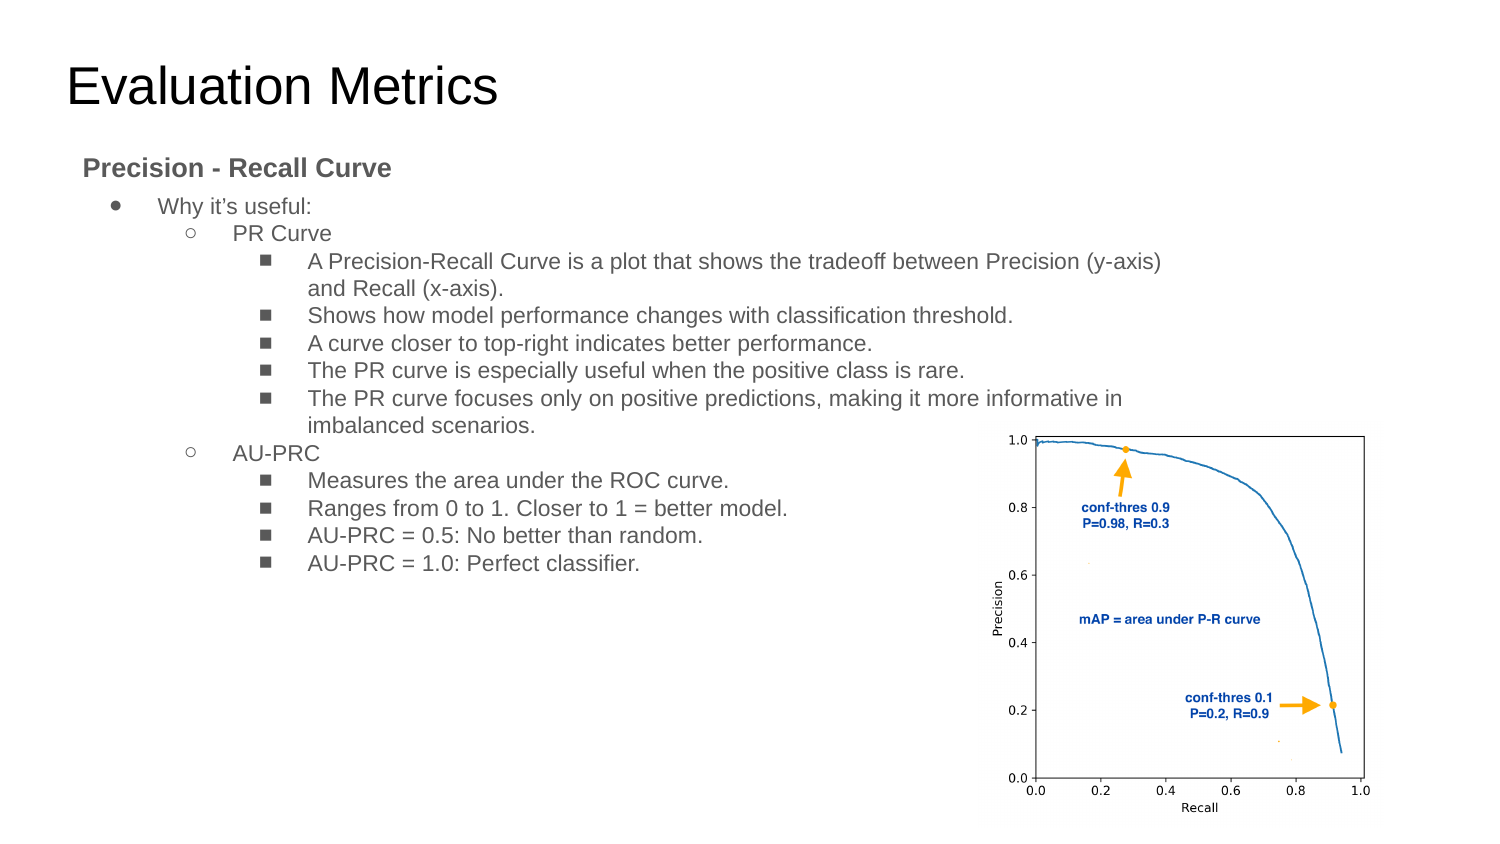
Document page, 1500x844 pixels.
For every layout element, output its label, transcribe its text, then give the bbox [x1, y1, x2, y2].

text_box Precision - Recall Curve Why it’s useful: PR Curve A Precision-Recall Curve is a plot that shows the tradeoff between Precision (y-axis) and Recall (x-axis). Shows how model performance changes with classification threshold. A curve closer to top-right indicates better performance. The PR curve is especially useful when the positive class is rare. The PR curve focuses only on positive predictions, making it more informative in imbalanced scenarios. AU-PRC Measures the area under the ROC curve. Ranges from 0 to 1. Closer to 1 = better model. AU-PRC = 0.5: No better than random. AU-PRC = 1.0: Perfect classifier. [67, 130, 1191, 724]
picture [978, 421, 1384, 828]
title Evaluation Metrics [51, 36, 1449, 131]
